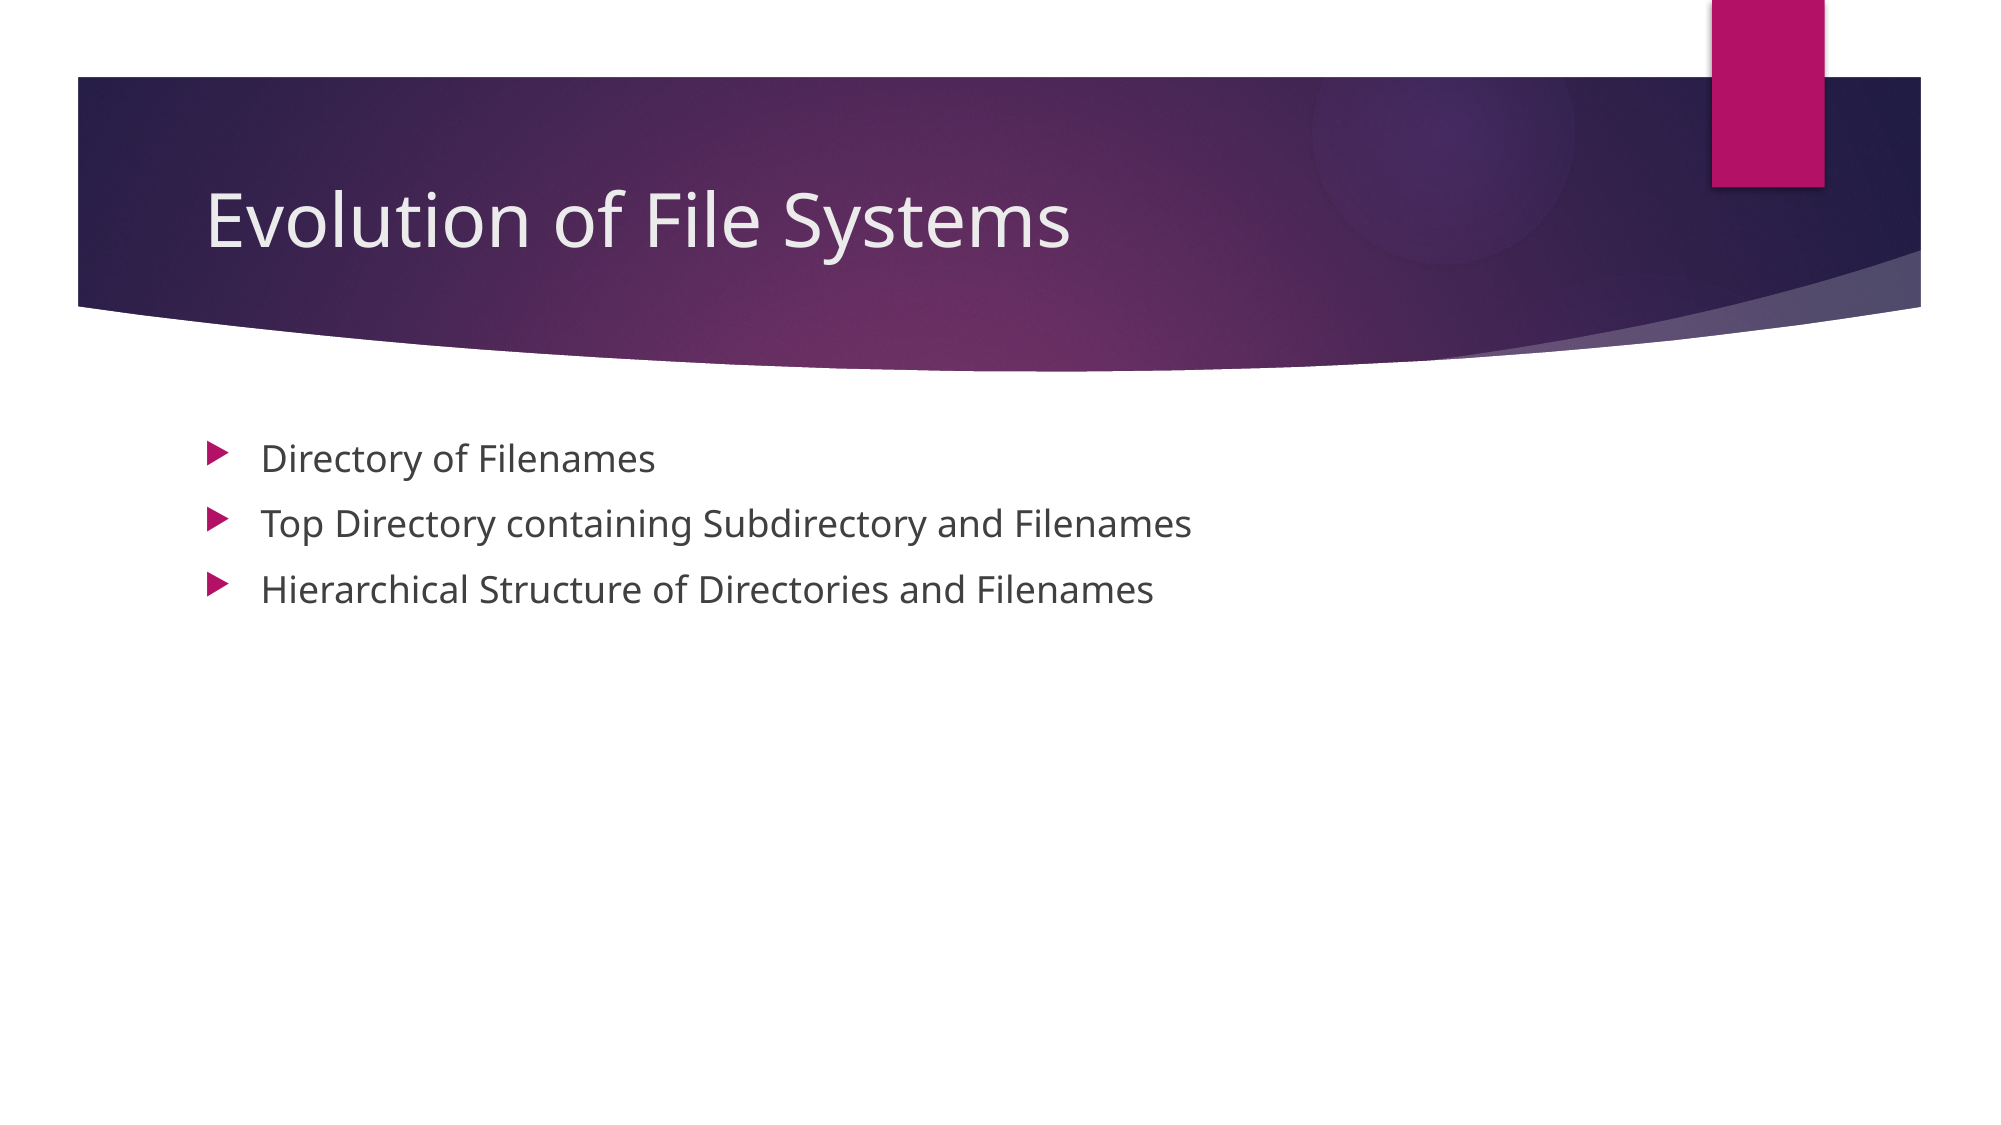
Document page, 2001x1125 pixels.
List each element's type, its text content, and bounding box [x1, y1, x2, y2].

list Directory of Filenames Top Directory containing Subdirectory and Filenames Hierarchical Structure of Directories and Filenames [189, 427, 1638, 988]
title Evolution of File Systems [189, 159, 1627, 276]
